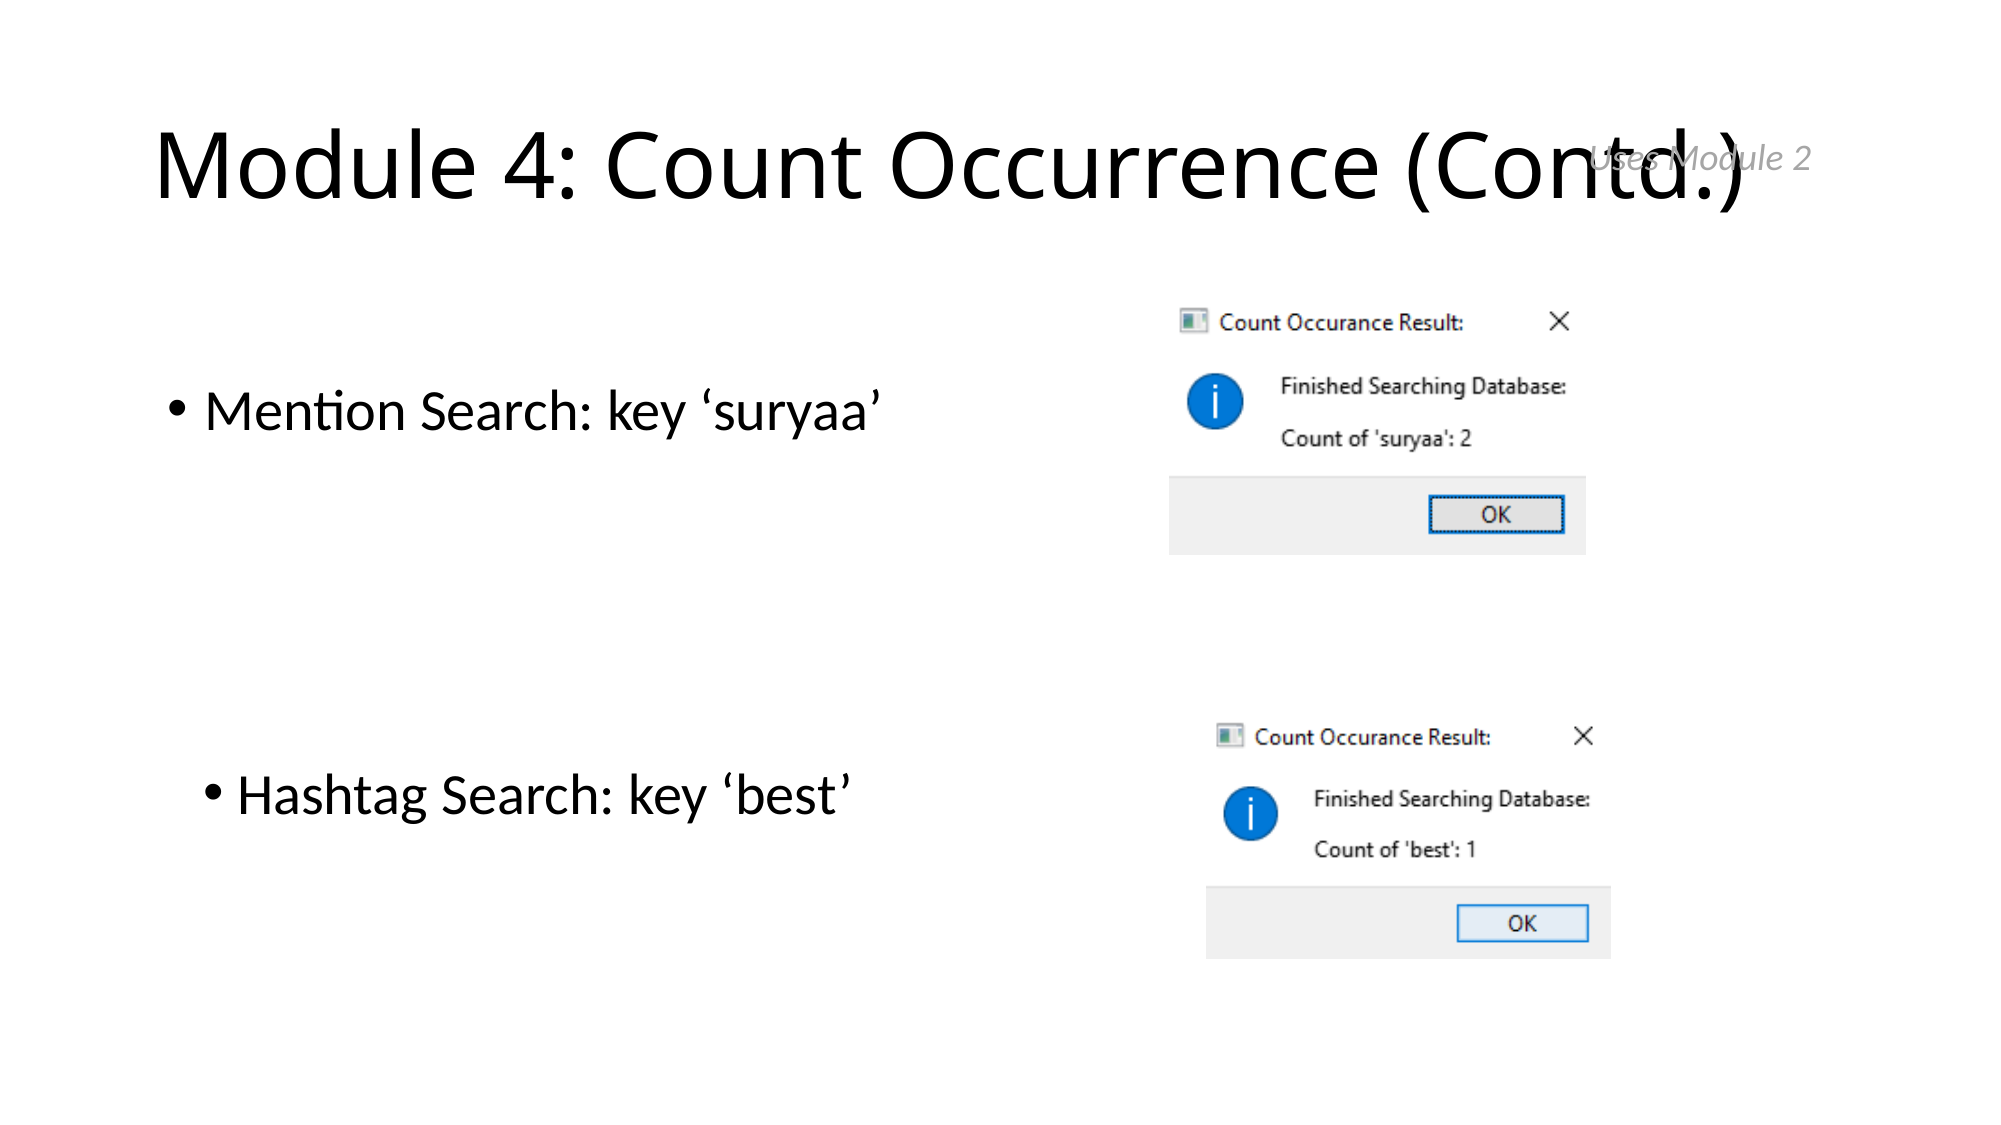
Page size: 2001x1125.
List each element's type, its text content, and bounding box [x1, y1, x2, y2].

title Module 4: Count Occurrence (Contd.) [137, 59, 1863, 278]
text_box Hashtag Search: key ‘best’ [188, 748, 869, 834]
text_box Uses Module 2 [1573, 125, 1827, 186]
picture [1206, 718, 1611, 959]
list Mention Search: key ‘suryaa’ [152, 372, 1105, 467]
picture [1169, 299, 1586, 555]
